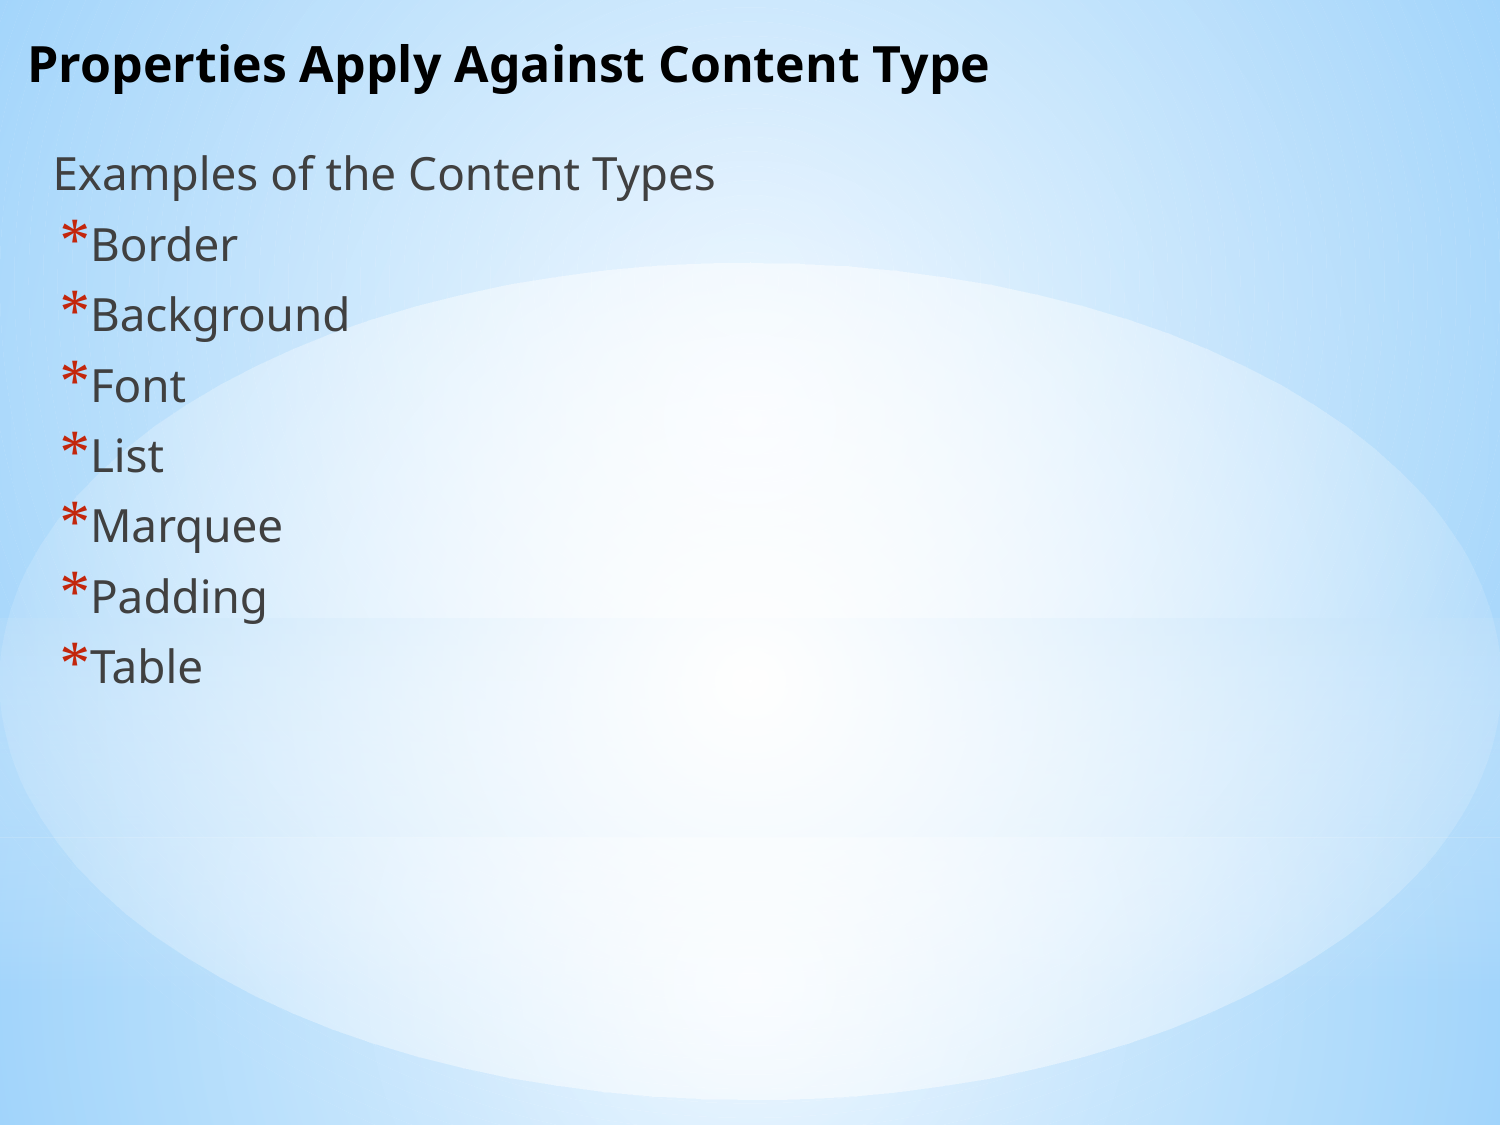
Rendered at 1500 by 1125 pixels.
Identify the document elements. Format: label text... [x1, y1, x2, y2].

list Examples of the Content Types Border Background Font List Marquee Padding Table [37, 137, 1463, 1063]
title Properties Apply Against Content Type [12, 24, 1425, 96]
